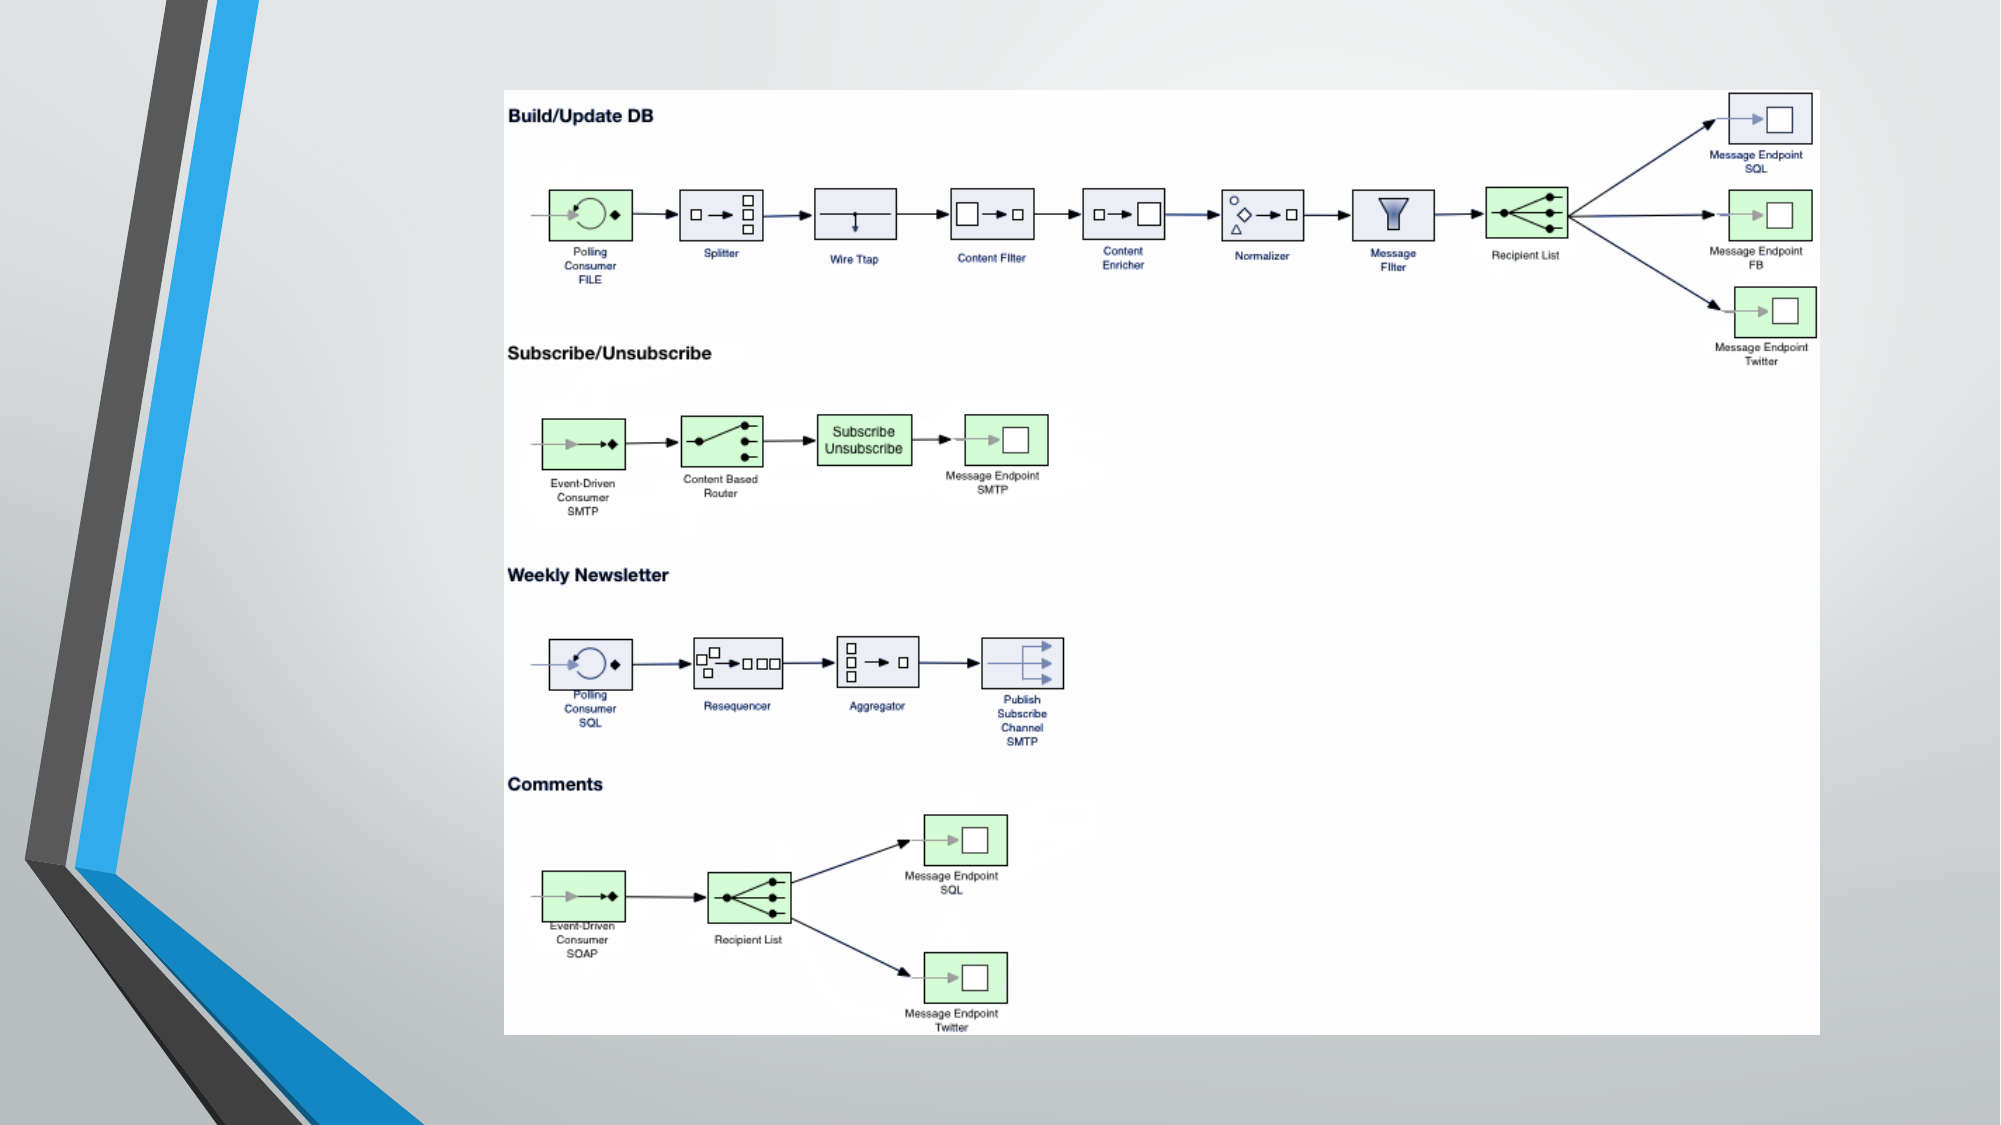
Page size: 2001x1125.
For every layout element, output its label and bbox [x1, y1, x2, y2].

list [504, 90, 1820, 1035]
